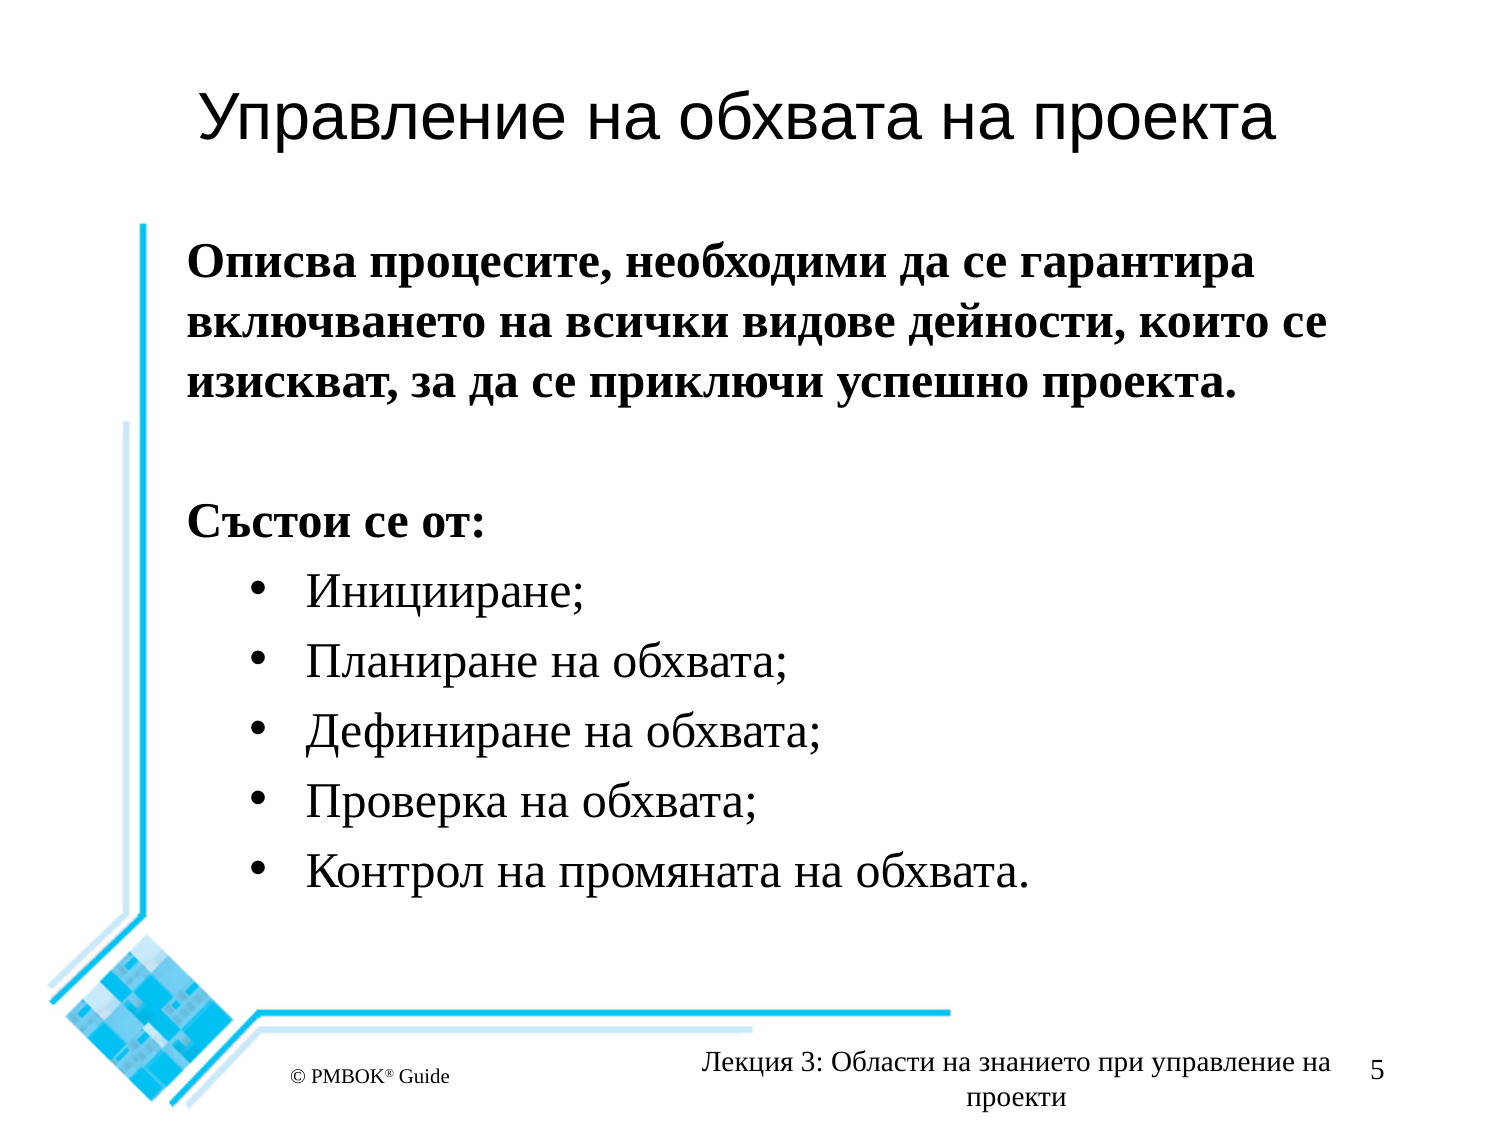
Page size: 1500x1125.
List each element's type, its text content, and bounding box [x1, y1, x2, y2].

footer Лекция 3: Области на знанието при управление на проекти [679, 1035, 1355, 1110]
picture [35, 212, 963, 1122]
list Описва процесите, необходими да се гарантира включването на всички видове дейности, които се изискват, за да се приключи успешно проекта. Състои се от: Иницииране; Планиране на обхвата; Дефиниране на обхвата; Проверка на обхвата; Контрол на промяната на обхвата. [171, 219, 1409, 1008]
title Управление на обхвата на проекта [62, 37, 1413, 188]
slide_number © PMBOK® Guide [275, 1055, 600, 1099]
slide_number 5 [1325, 1042, 1400, 1118]
